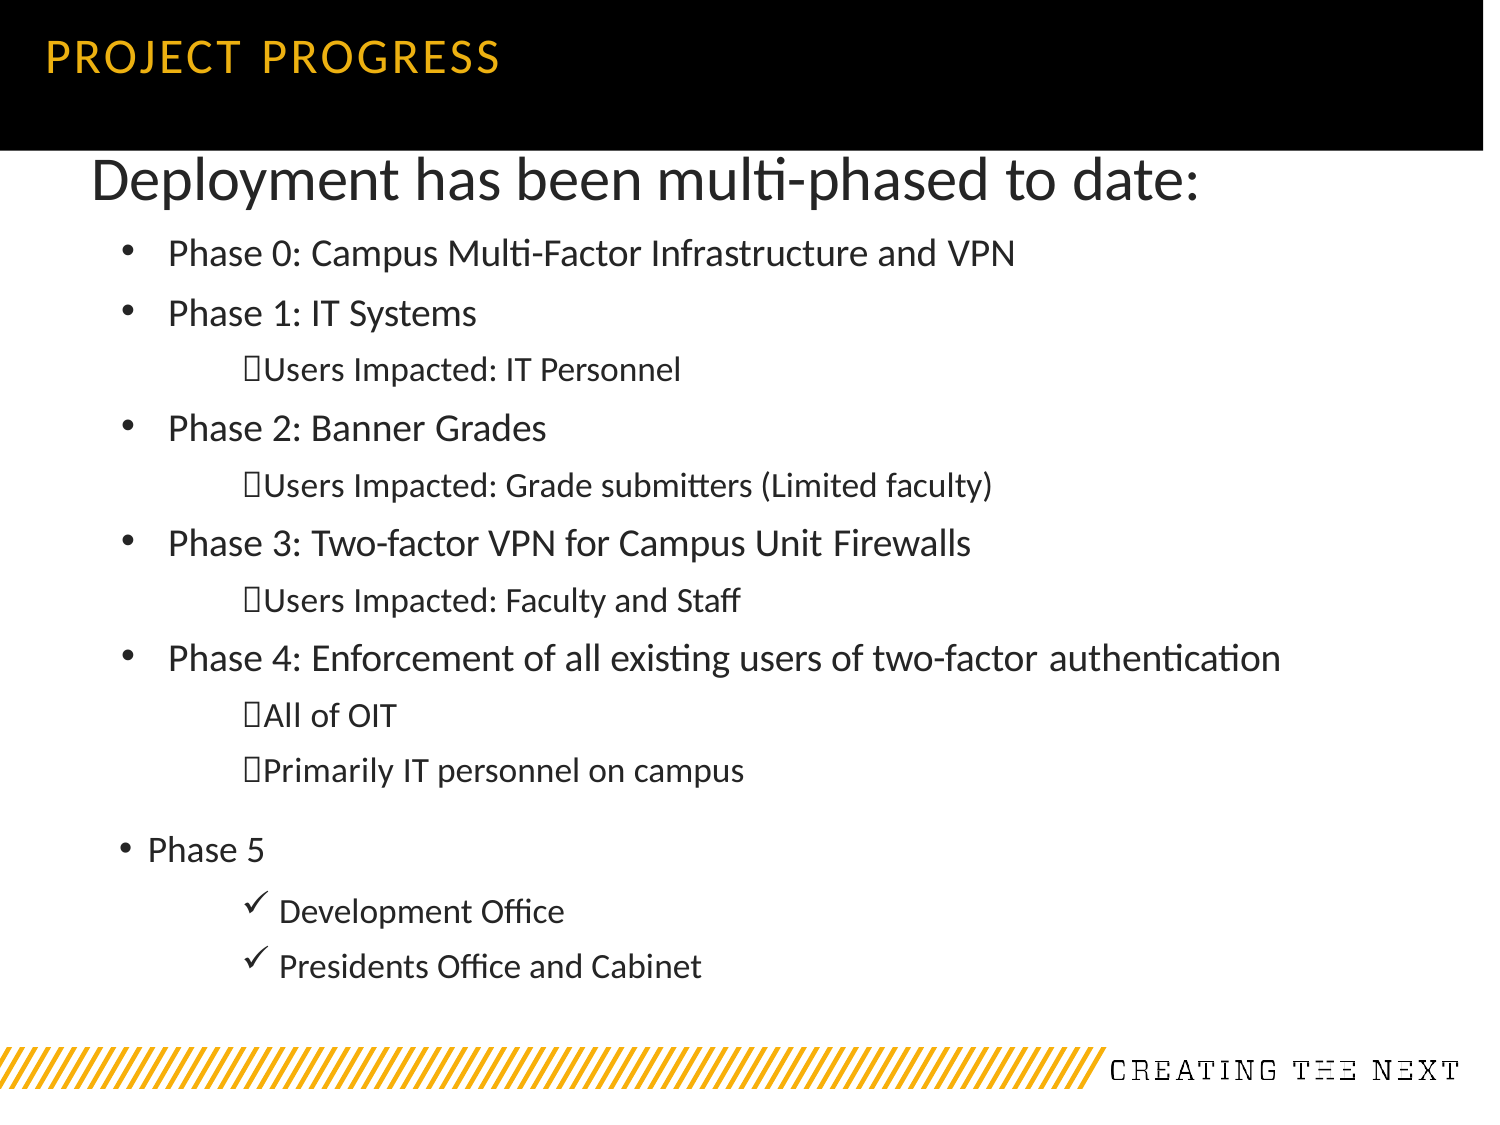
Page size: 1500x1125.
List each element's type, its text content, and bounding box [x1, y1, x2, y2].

picture [1372, 1060, 1392, 1080]
picture [1418, 1060, 1437, 1080]
text_box Phase 0: Campus Multi-Factor Infrastructure and VPN Phase 1: IT Systems Users Impacted: IT Personnel Phase 2: Banner Grades Users Impacted: Grade submitters (Limited faculty) Phase 3: Two-factor VPN for Campus Unit Firewalls Users Impacted: Faculty and Staff Phase 4: Enforcement of all existing users of two-factor authentication All of OIT Primarily IT personnel on campus Phase 5 Development Office Presidents Office and Cabinet [117, 211, 1306, 987]
picture [1260, 1060, 1275, 1080]
picture [1132, 1060, 1150, 1080]
text_box Deployment has been multi-phased to date: [89, 135, 1210, 213]
title PROJECT PROGRESS [42, 21, 511, 212]
picture [1235, 1060, 1254, 1080]
picture [1111, 1060, 1125, 1080]
picture [1175, 1060, 1195, 1080]
text_box [0, 0, 1484, 151]
